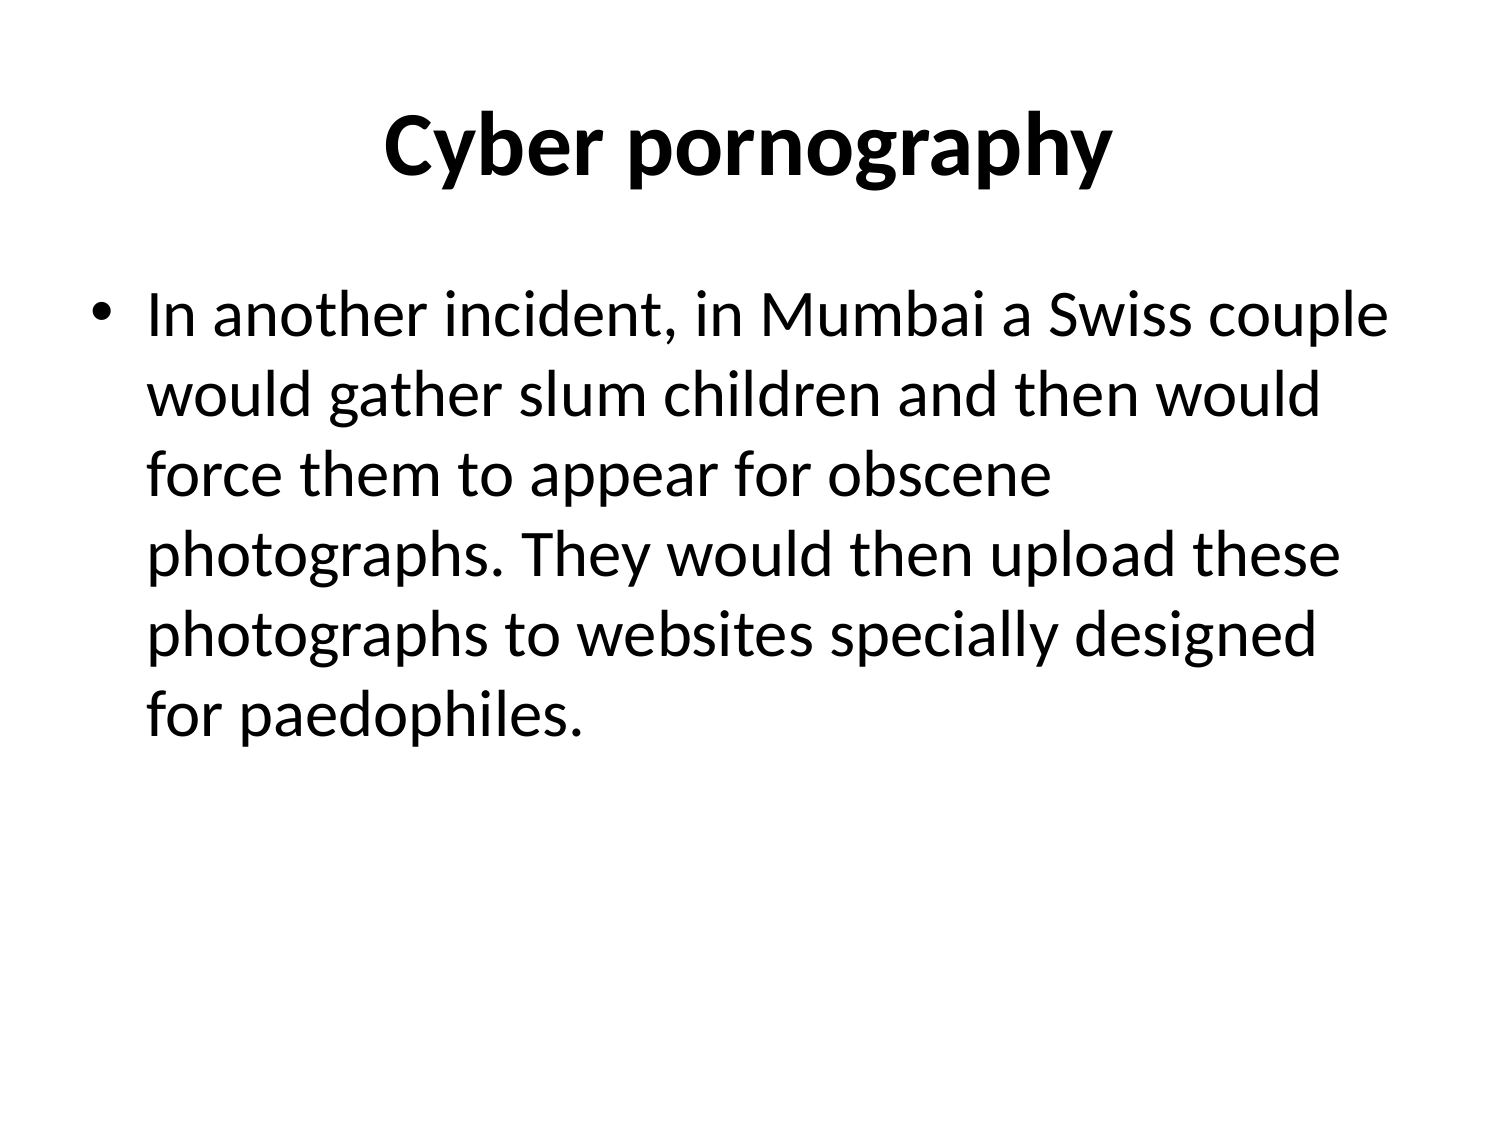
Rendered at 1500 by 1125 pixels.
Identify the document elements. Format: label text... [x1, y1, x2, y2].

list In another incident, in Mumbai a Swiss couple would gather slum children and then would force them to appear for obscene photographs. They would then upload these photographs to websites specially designed for paedophiles. [75, 262, 1425, 1005]
title Cyber pornography [75, 45, 1425, 233]
